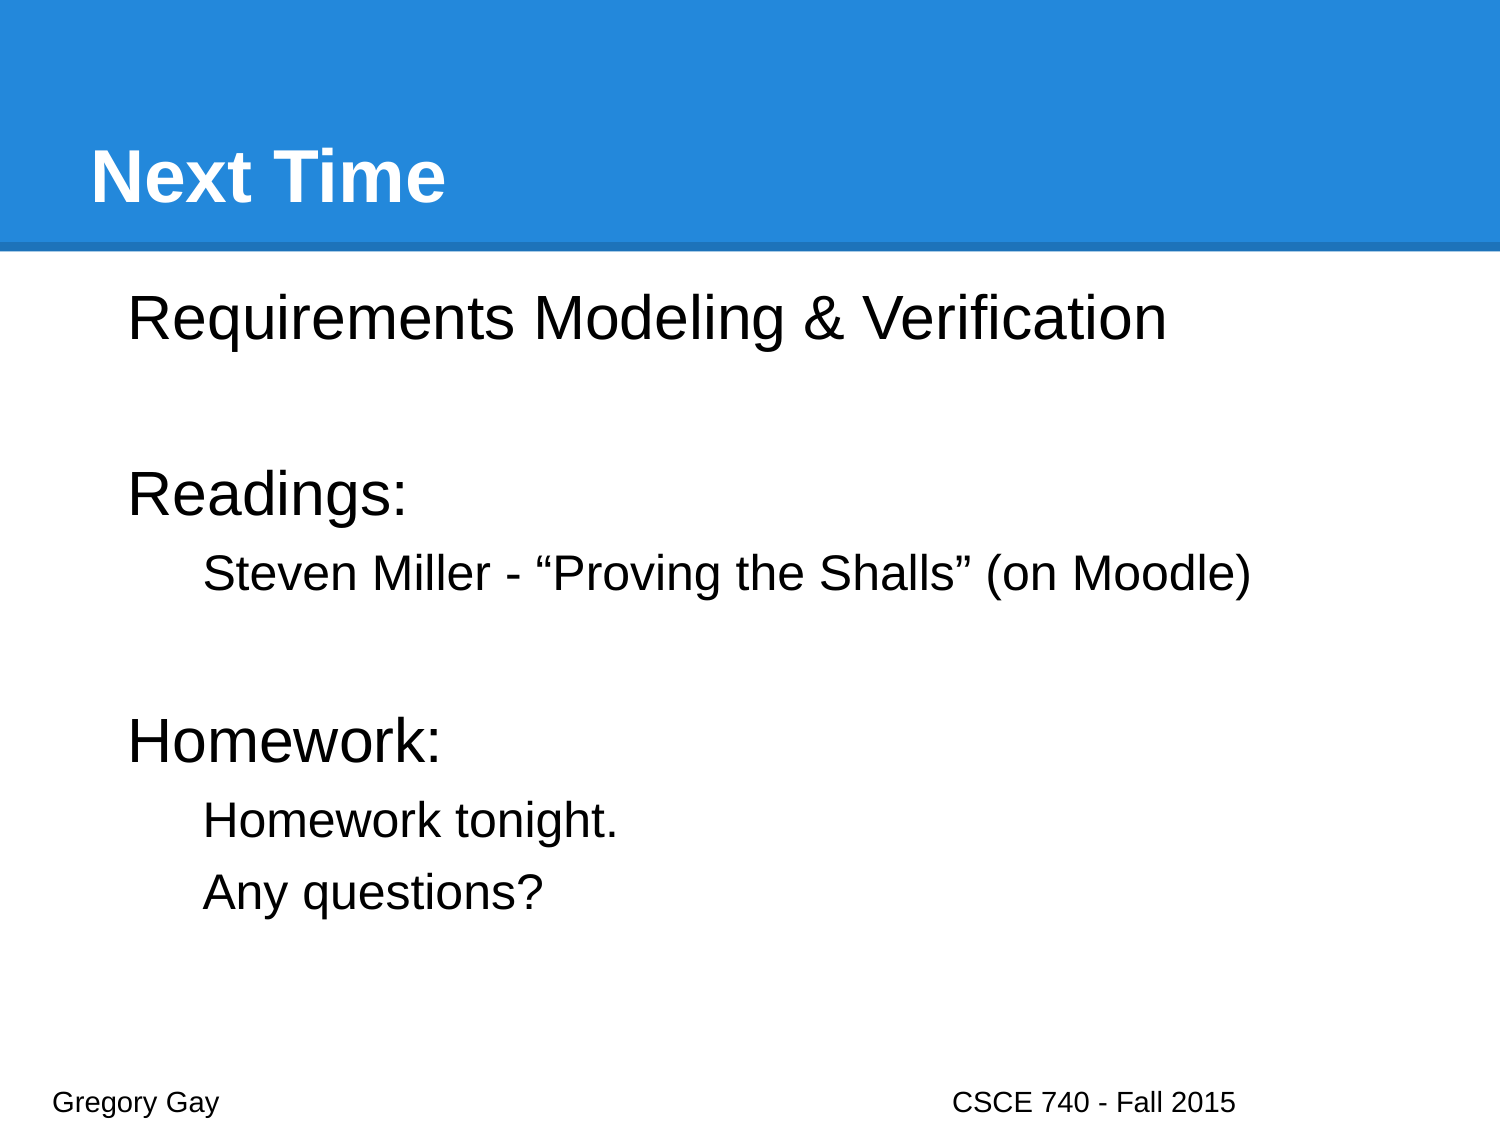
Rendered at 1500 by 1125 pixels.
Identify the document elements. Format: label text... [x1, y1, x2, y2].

list Requirements Modeling & Verification Readings: Steven Miller - “Proving the Shalls” (on Moodle) Homework: Homework tonight. Any questions? [75, 262, 1484, 1034]
title Next Time [75, 45, 1425, 233]
text_box Gregory Gay CSCE 740 - Fall 2015 43 [37, 1068, 1463, 1114]
